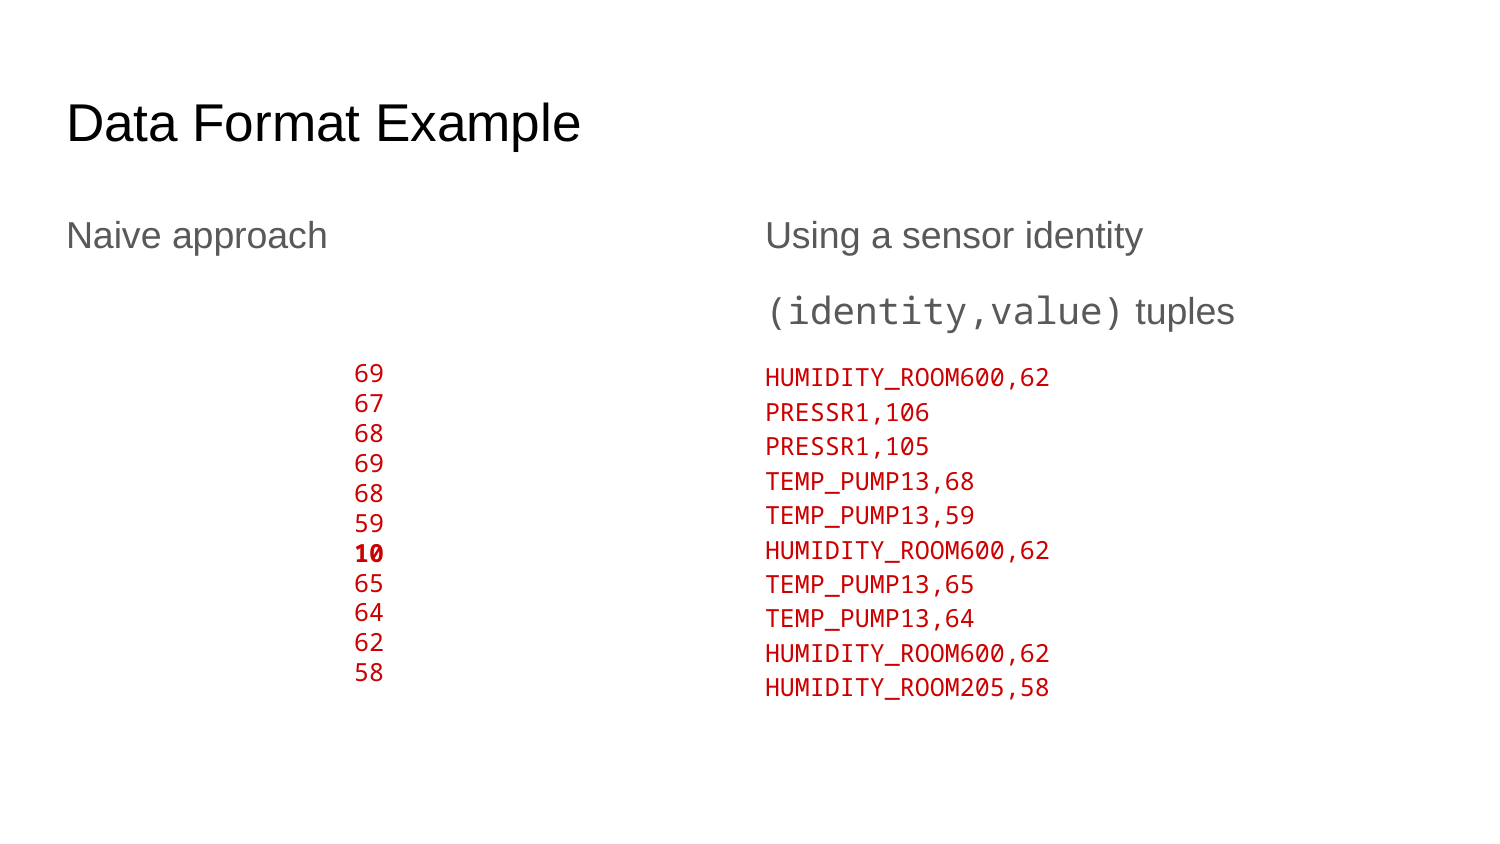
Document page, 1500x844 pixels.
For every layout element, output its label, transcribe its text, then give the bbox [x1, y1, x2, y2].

list Naive approach 69 67 68 69 68 59 10 65 64 62 58 [51, 189, 688, 750]
list Using a sensor identity (identity,value) tuples HUMIDITY_ROOM600,62 PRESSR1,106 PRESSR1,105 TEMP_PUMP13,68 TEMP_PUMP13,59 HUMIDITY_ROOM600,62 TEMP_PUMP13,65 TEMP_PUMP13,64 HUMIDITY_ROOM600,62 HUMIDITY_ROOM205,58 [750, 189, 1386, 750]
title Data Format Example [51, 72, 1449, 167]
